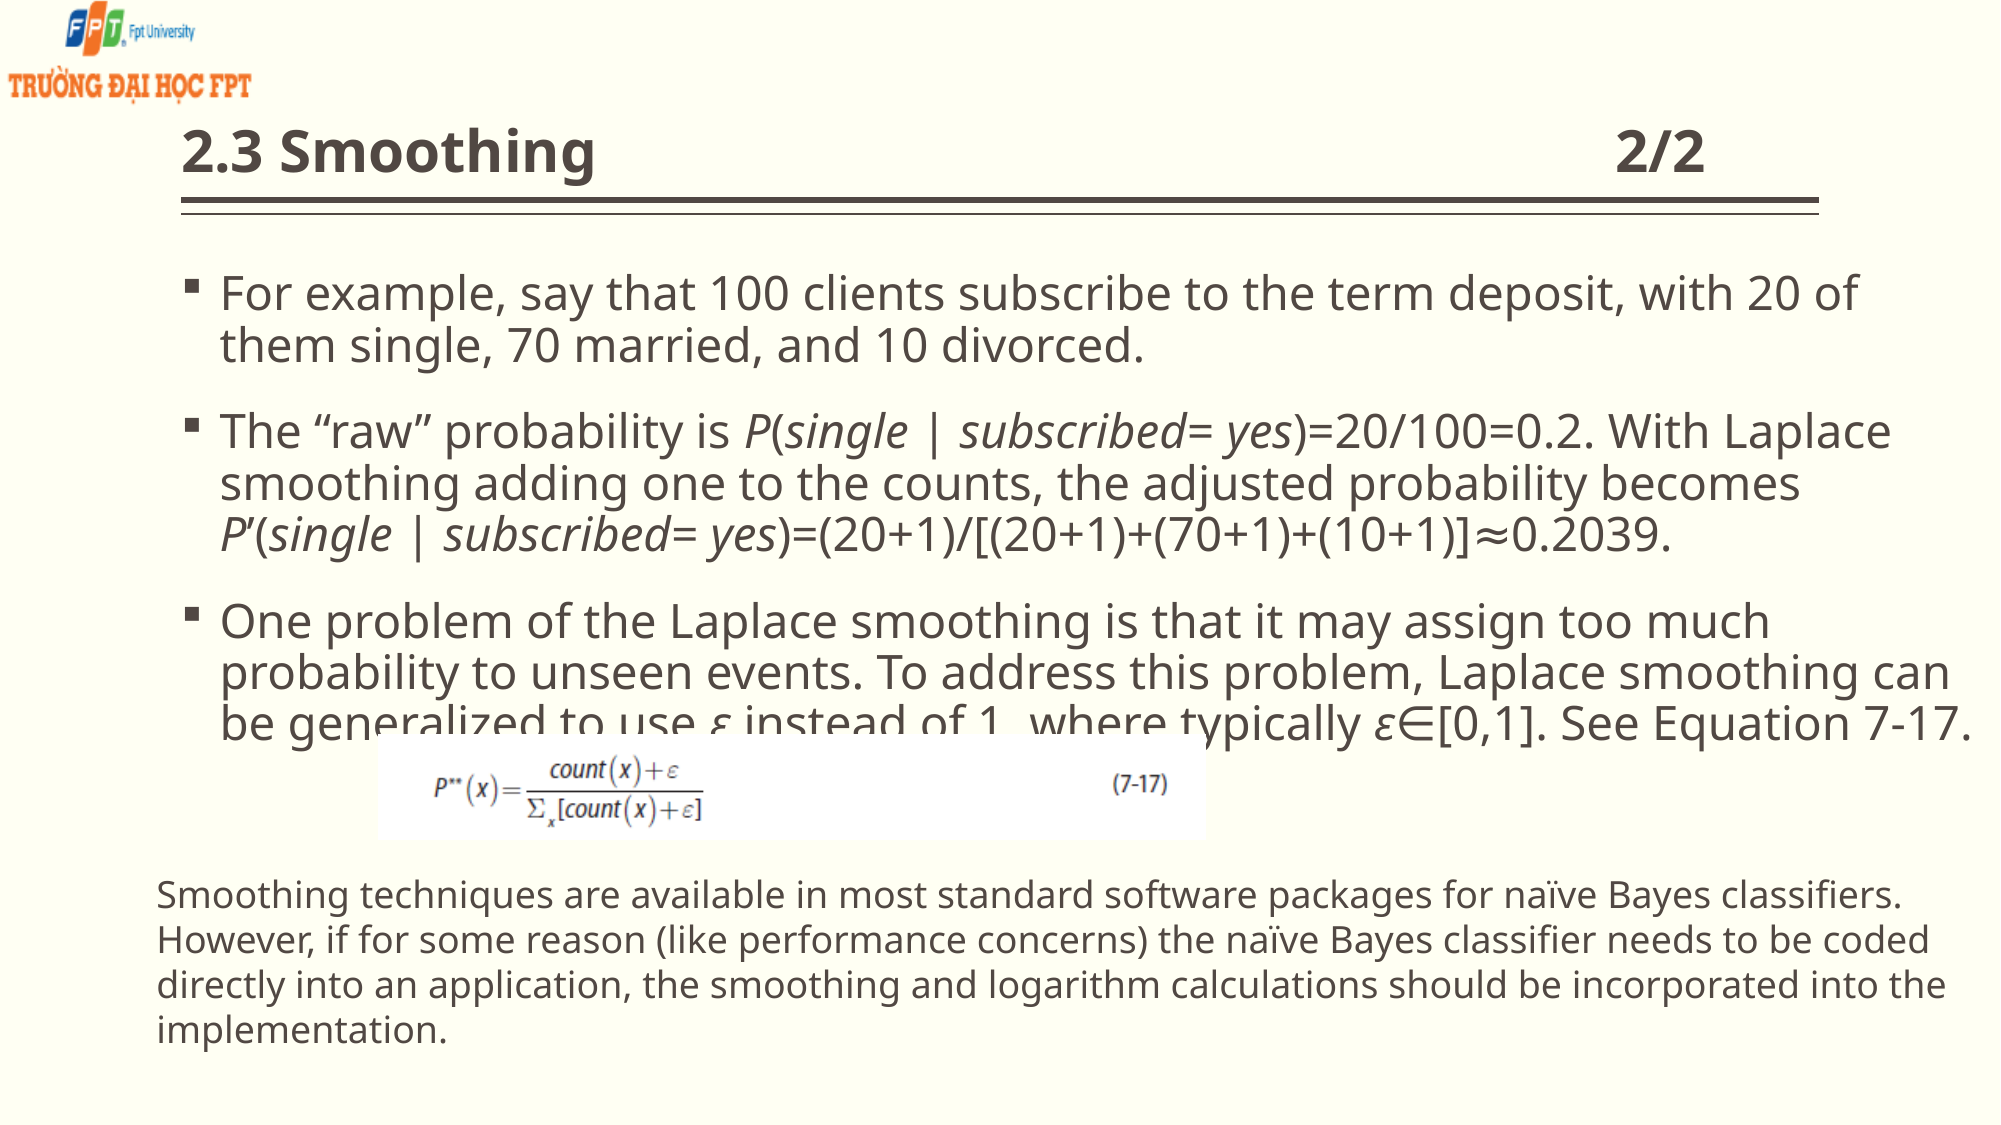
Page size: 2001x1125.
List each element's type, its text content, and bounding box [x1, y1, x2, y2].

title 2.3 Smoothing 2/2 [181, 12, 1819, 193]
list For example, say that 100 clients subscribe to the term deposit, with 20 of them single, 70 married, and 10 divorced. The “raw” probability is P(single | subscribed= yes)=20/100=0.2. With Laplace smoothing adding one to the counts, the adjusted probability becomes P’(single | subscribed= yes)=(20+1)/[(20+1)+(70+1)+(10+1)]≈0.2039. One problem of the Laplace smoothing is that it may assign too much probability to unseen events. To address this problem, Laplace smoothing can be generalized to use ε instead of 1, where typically ε∈[0,1]. See Equation 7-17. [181, 262, 1982, 770]
picture [0, 0, 272, 118]
picture [378, 734, 1206, 840]
text_box Smoothing techniques are available in most standard software packages for naïve Bayes classifiers. However, if for some reason (like performance concerns) the naïve Bayes classifier needs to be coded directly into an application, the smoothing and logarithm calculations should be incorporated into the implementation. [141, 863, 1964, 1059]
